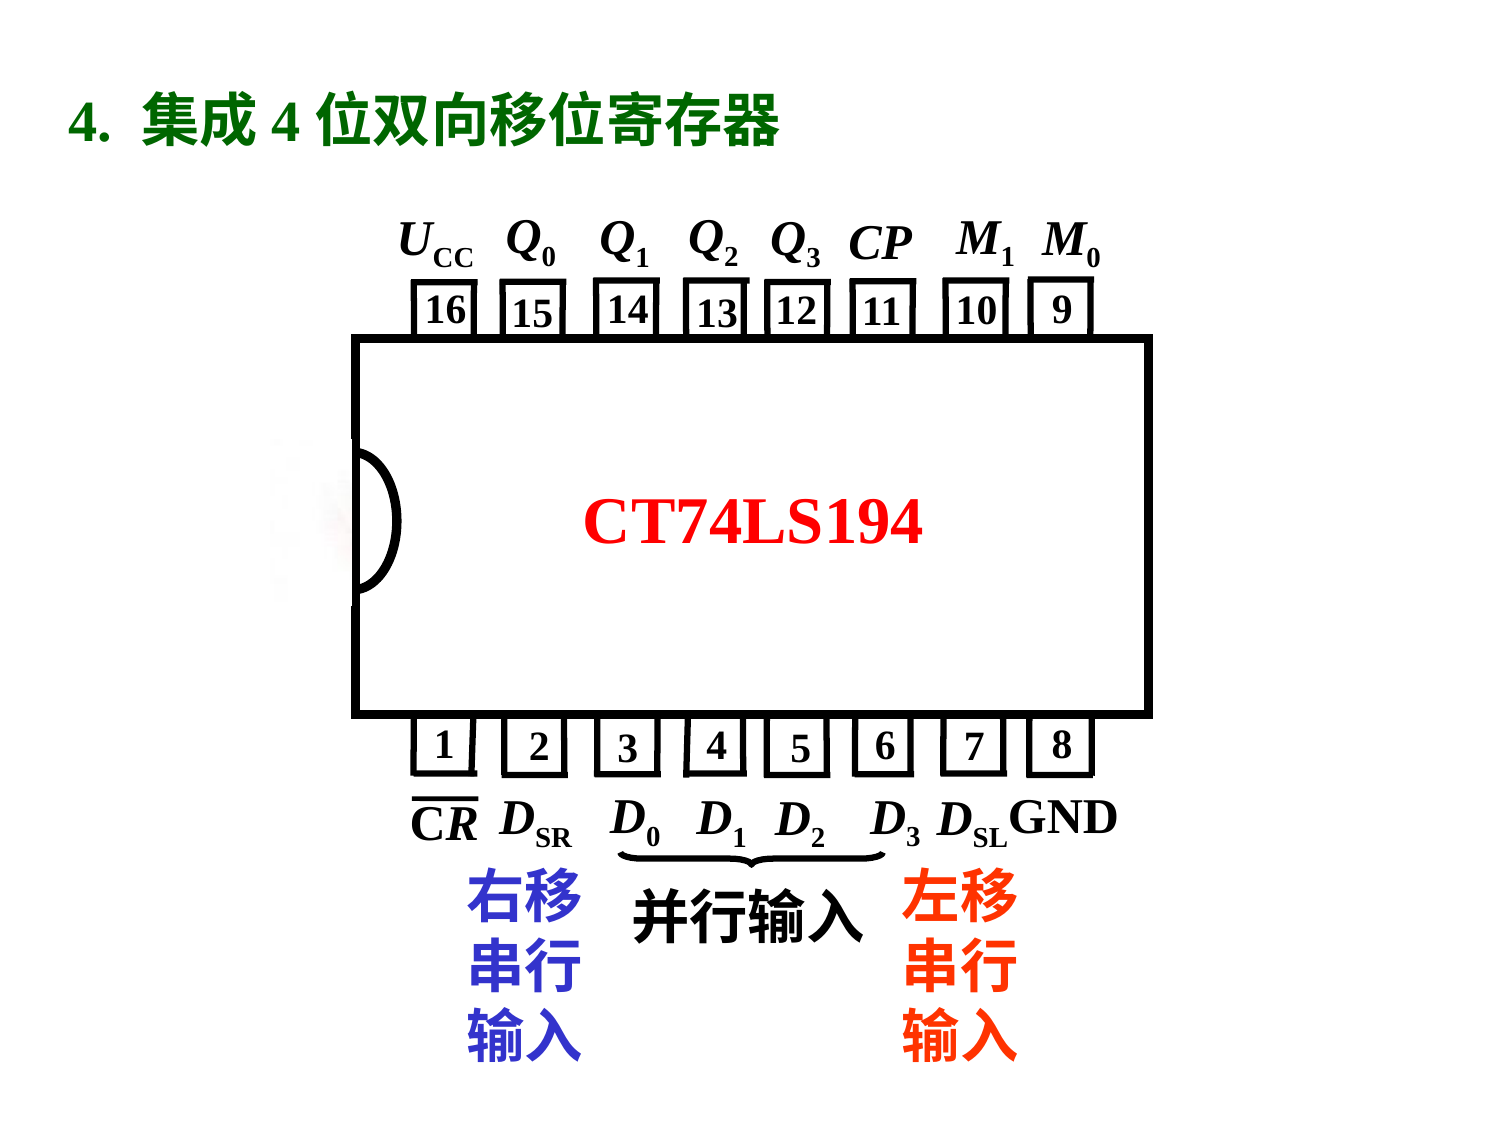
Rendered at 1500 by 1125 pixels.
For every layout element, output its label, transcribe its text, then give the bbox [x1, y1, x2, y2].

text_box 4. 集成4位双向移位寄存器 [41, 75, 809, 161]
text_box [616, 852, 891, 959]
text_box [270, 196, 1164, 859]
text_box 左移串行输入 [887, 866, 1053, 1077]
text_box 右移串行输入 [451, 866, 617, 1077]
